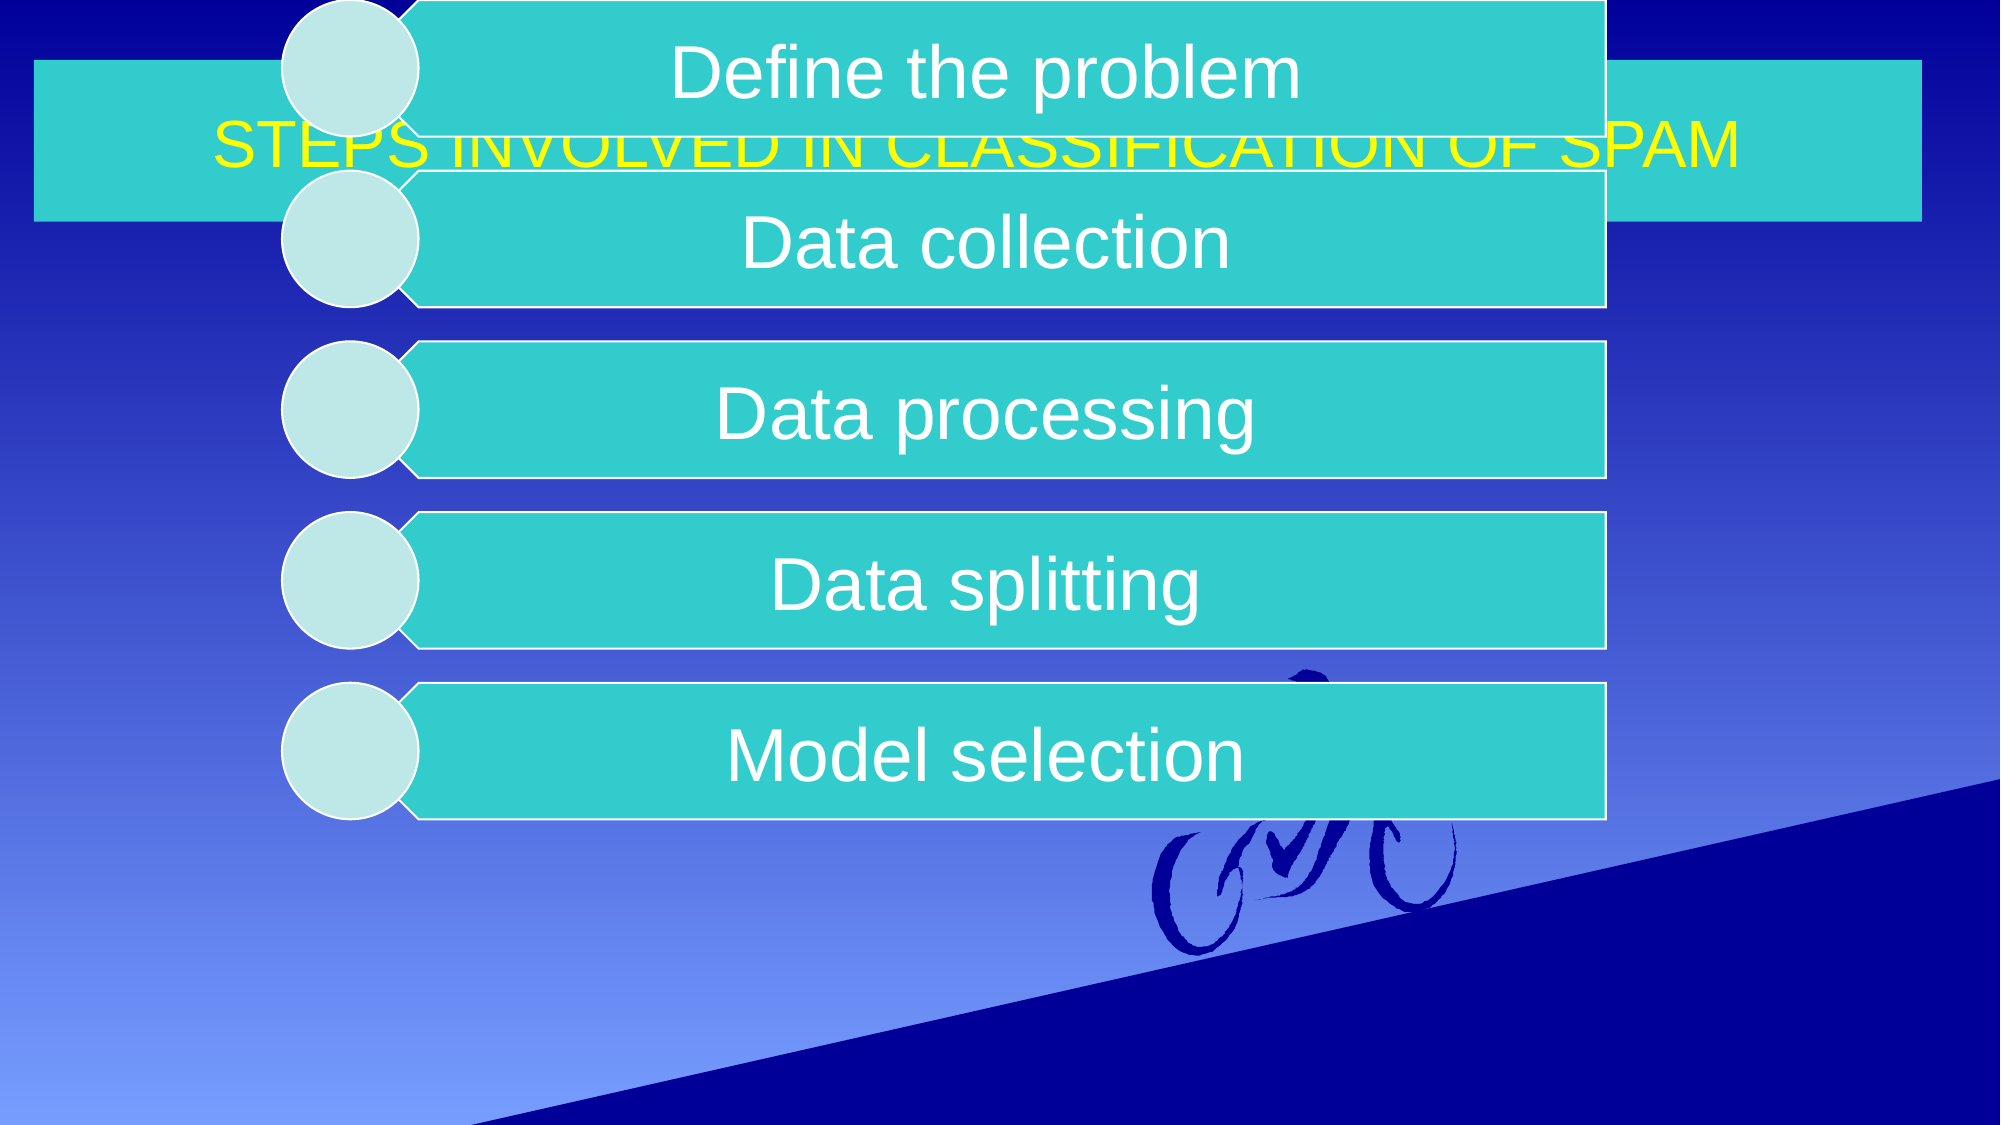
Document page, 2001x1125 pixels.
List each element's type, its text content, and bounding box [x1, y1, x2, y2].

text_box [34, 263, 1922, 1084]
text_box STEPS INVOLVED IN CLASSIFICATION OF SPAM [33, 59, 1922, 222]
